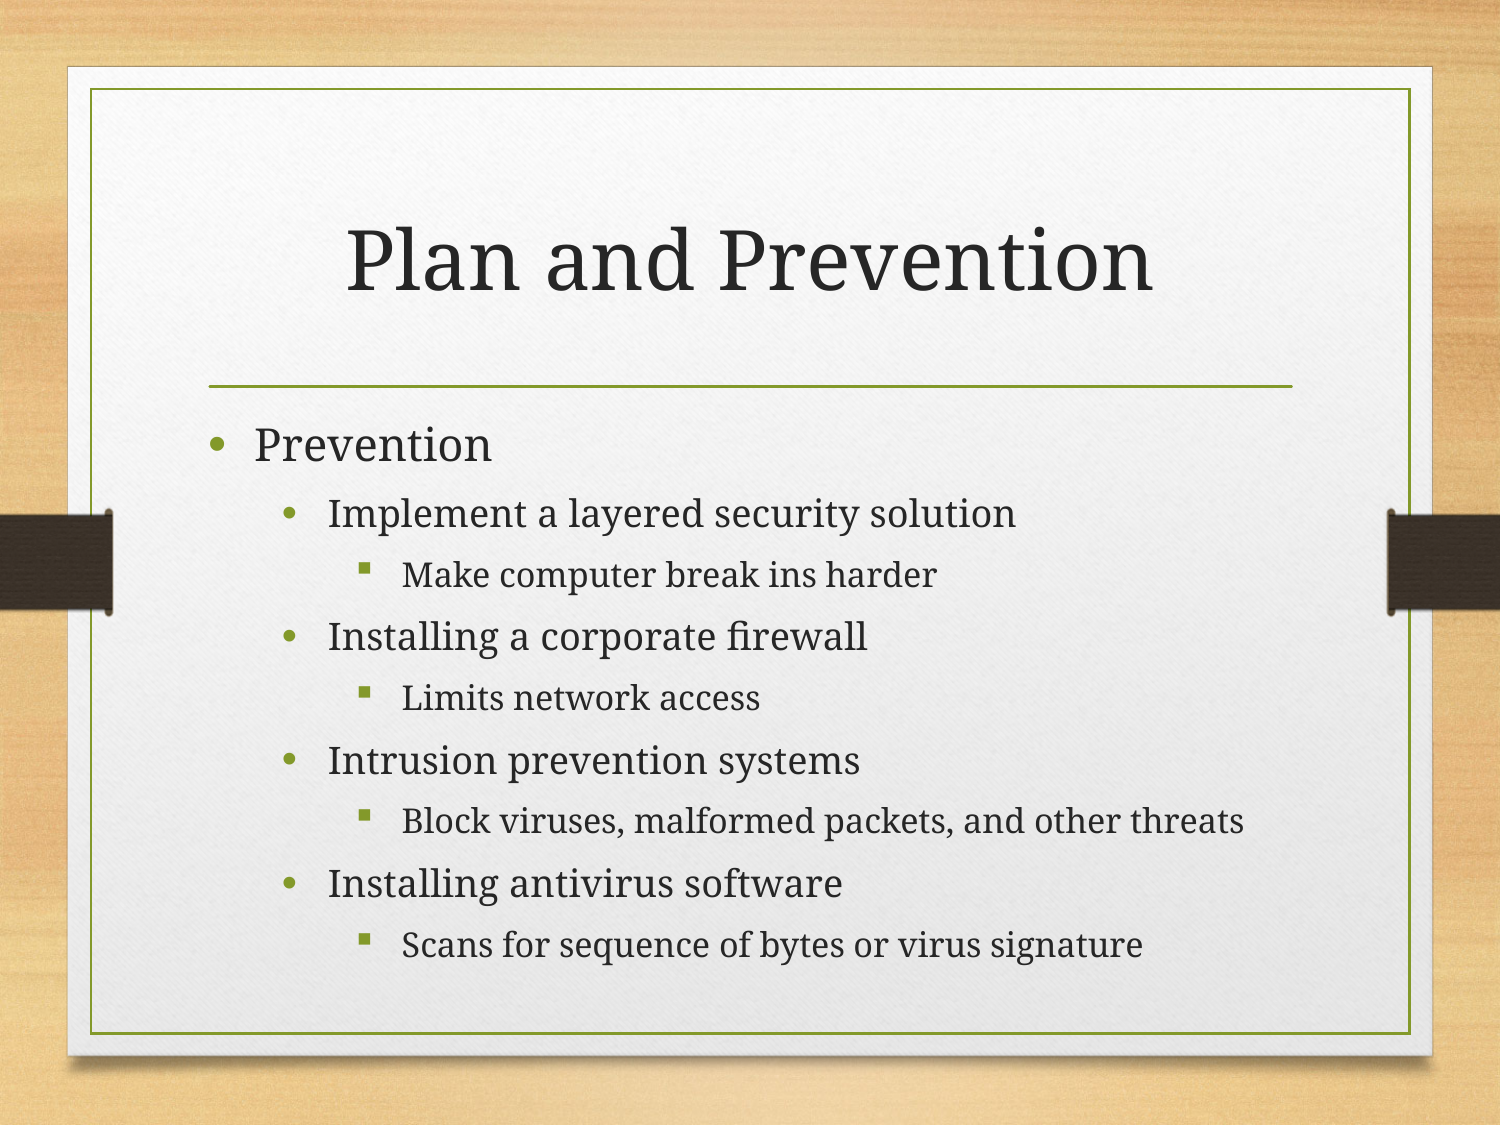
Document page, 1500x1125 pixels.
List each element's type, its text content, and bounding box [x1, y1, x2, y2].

picture [0, 0, 1500, 1125]
title Plan and Prevention [193, 150, 1309, 365]
list Prevention Implement a layered security solution Make computer break ins harder Installing a corporate firewall Limits network access Intrusion prevention systems Block viruses, malformed packets, and other threats Installing antivirus software Scans for sequence of bytes or virus signature [193, 408, 1309, 974]
